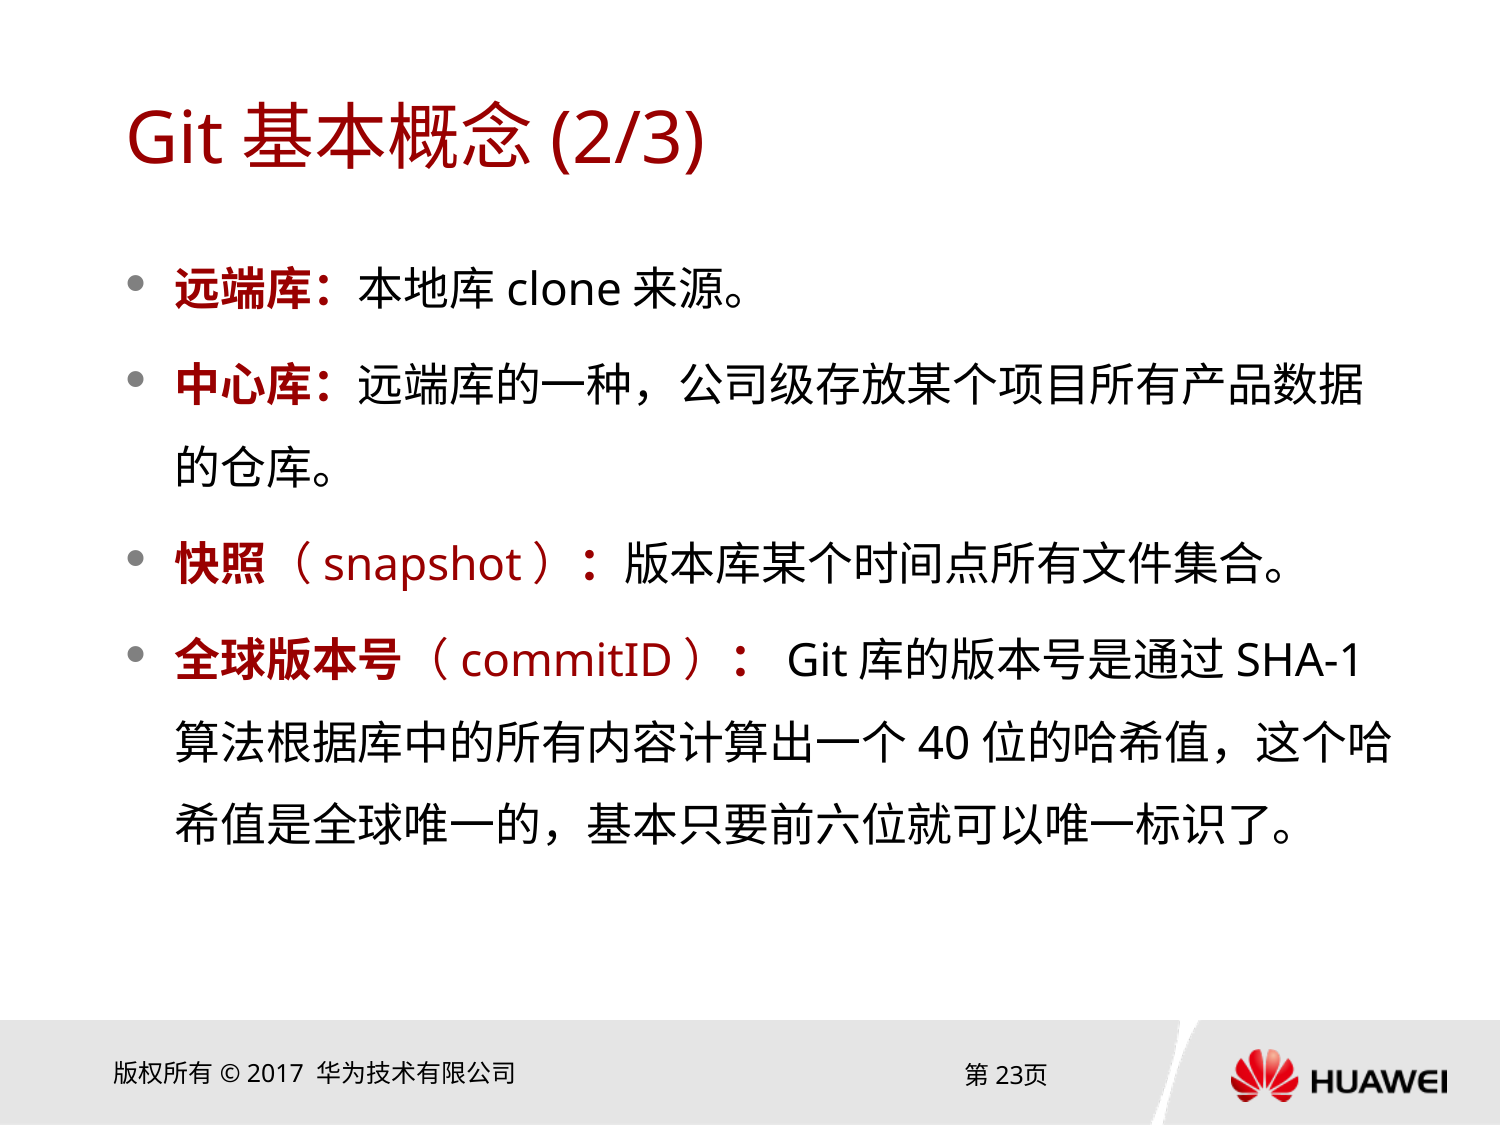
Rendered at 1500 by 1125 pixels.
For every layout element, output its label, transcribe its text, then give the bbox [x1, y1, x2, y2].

picture [0, 1020, 1500, 1125]
list 远端库：本地库clone来源。 中心库：远端库的一种，公司级存放某个项目所有产品数据的仓库。 快照（snapshot）：版本库某个时间点所有文件集合。 全球版本号（commitID）：Git库的版本号是通过SHA-1算法根据库中的所有内容计算出一个40位的哈希值，这个哈希值是全球唯一的，基本只要前六位就可以唯一标识了。 [111, 225, 1412, 870]
title Git基本概念(2/3) [111, 63, 1378, 207]
